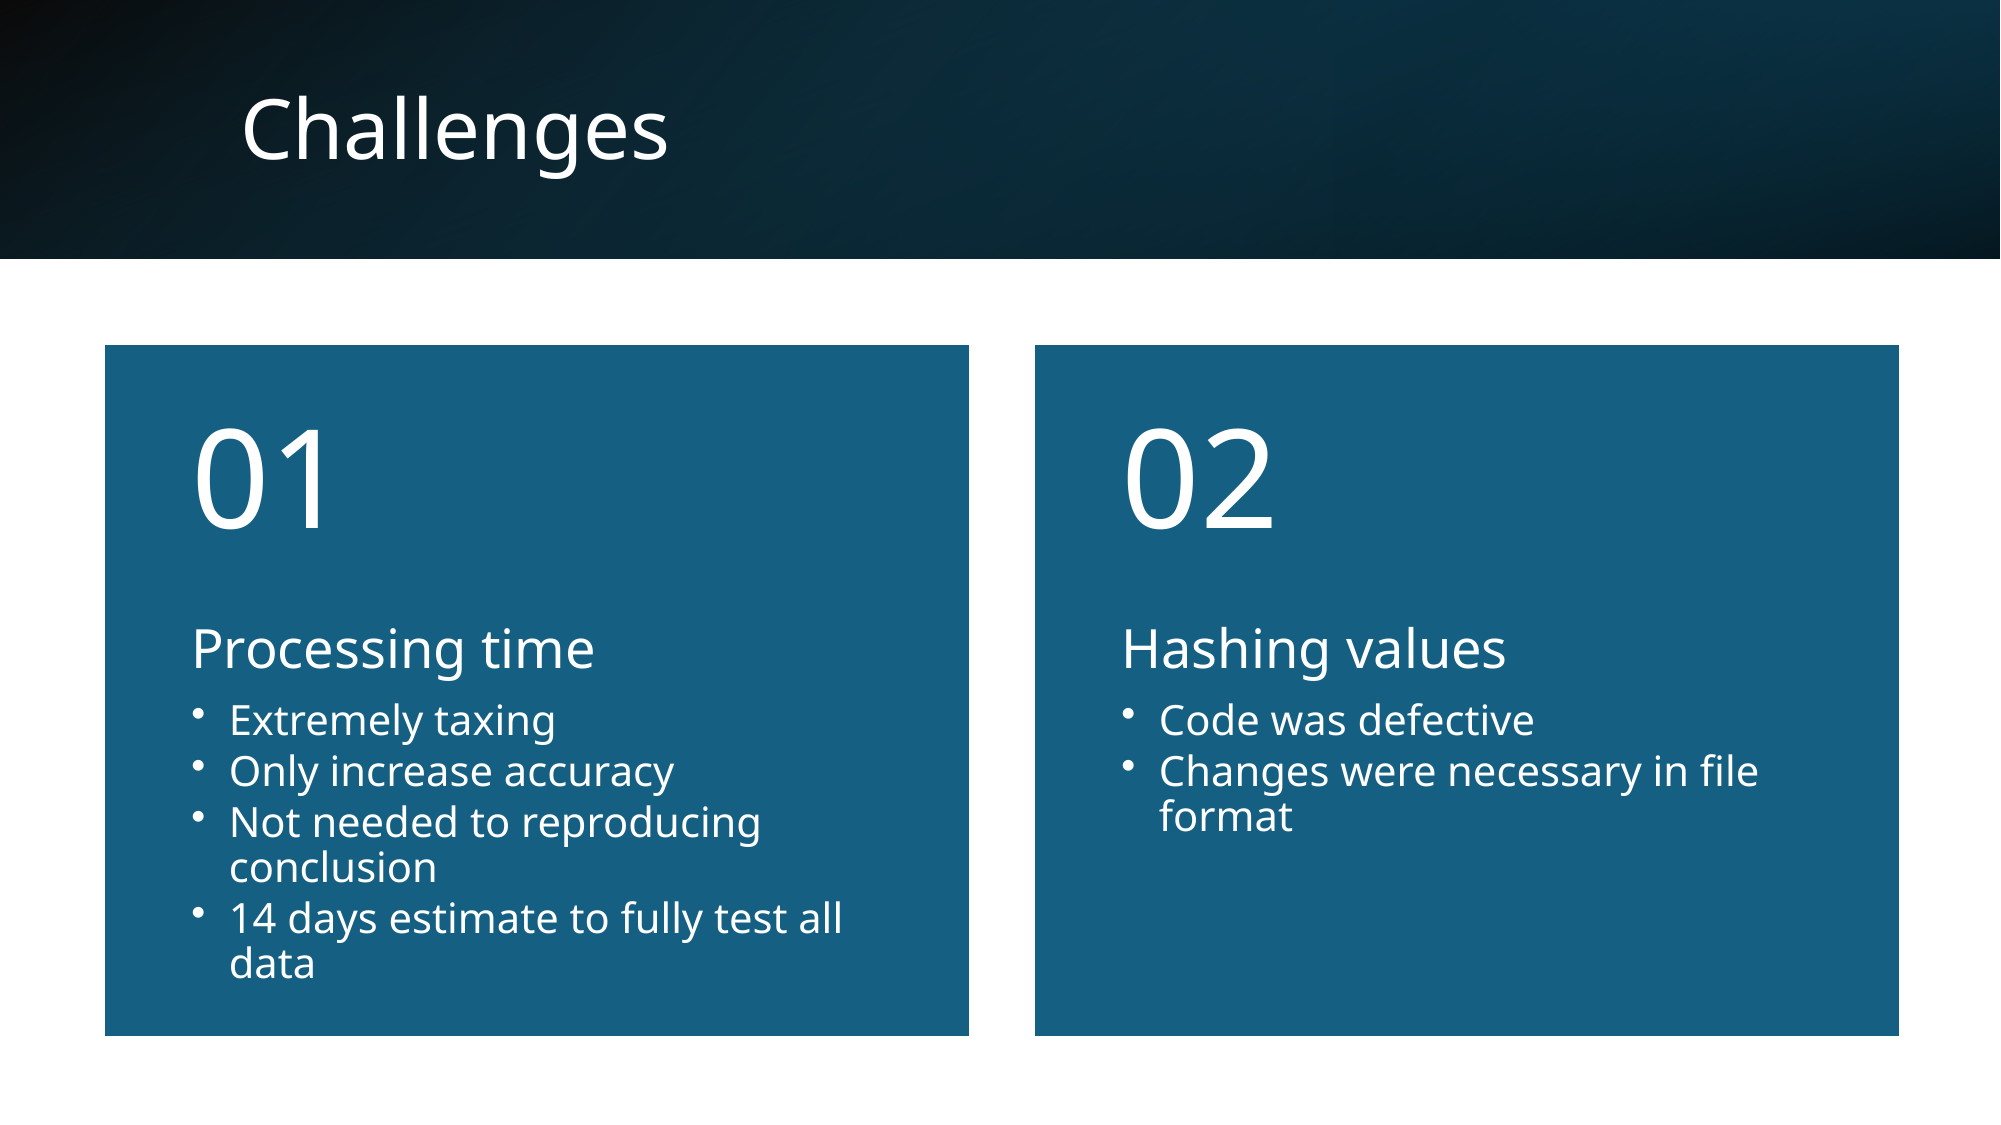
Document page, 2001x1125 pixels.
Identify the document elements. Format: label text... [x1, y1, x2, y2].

text_box [0, 0, 2000, 260]
title Challenges [225, 57, 1873, 202]
text_box [0, 260, 2000, 1125]
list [105, 346, 1899, 1035]
